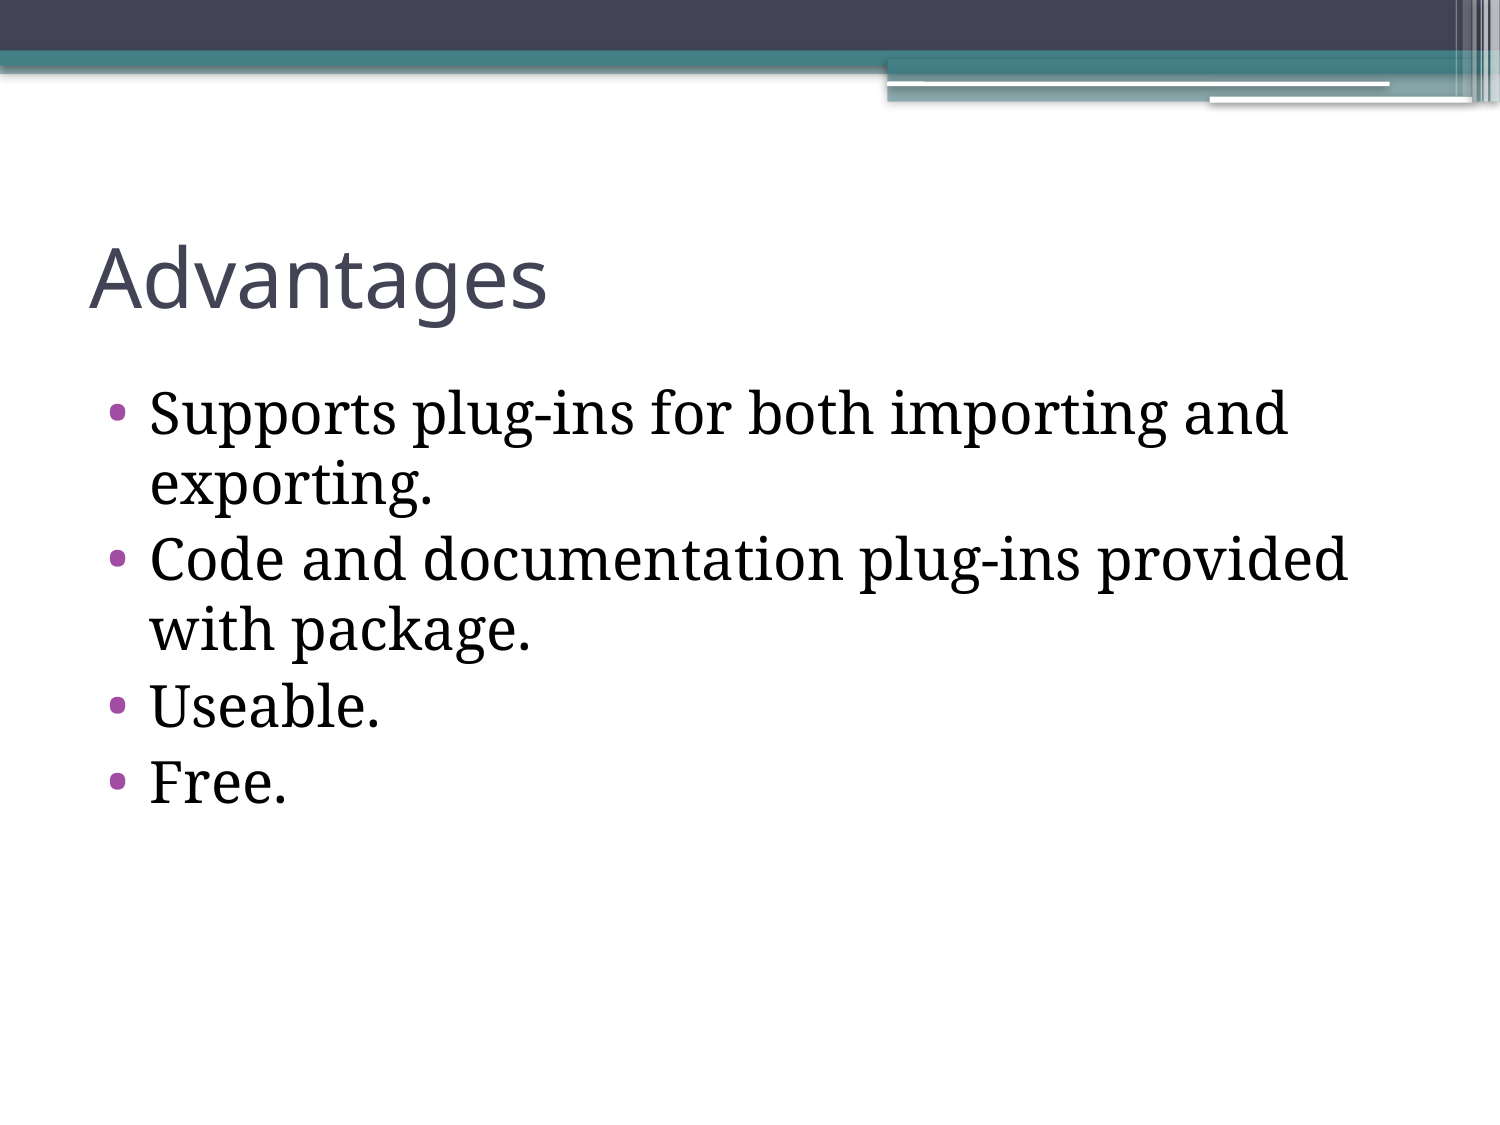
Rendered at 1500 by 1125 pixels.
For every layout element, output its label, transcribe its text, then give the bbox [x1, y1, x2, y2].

title Advantages [75, 187, 1425, 363]
list Supports plug-ins for both importing and exporting. Code and documentation plug-ins provided with package. Useable. Free. [75, 368, 1425, 1079]
